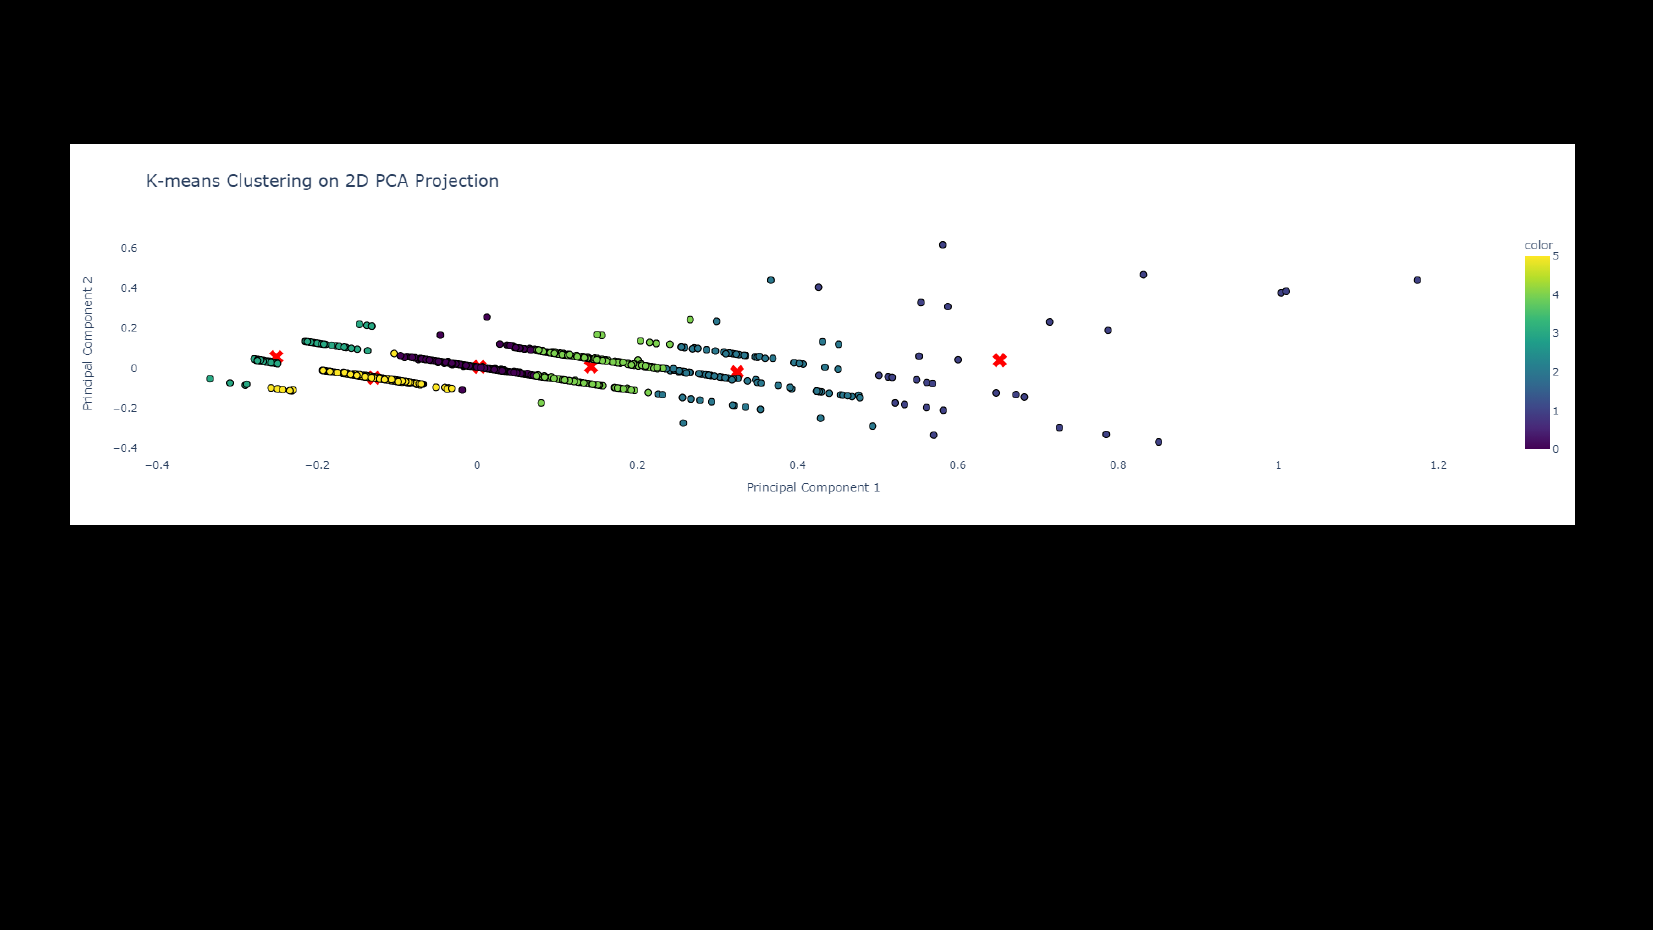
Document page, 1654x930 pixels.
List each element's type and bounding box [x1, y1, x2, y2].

picture [70, 144, 1575, 525]
